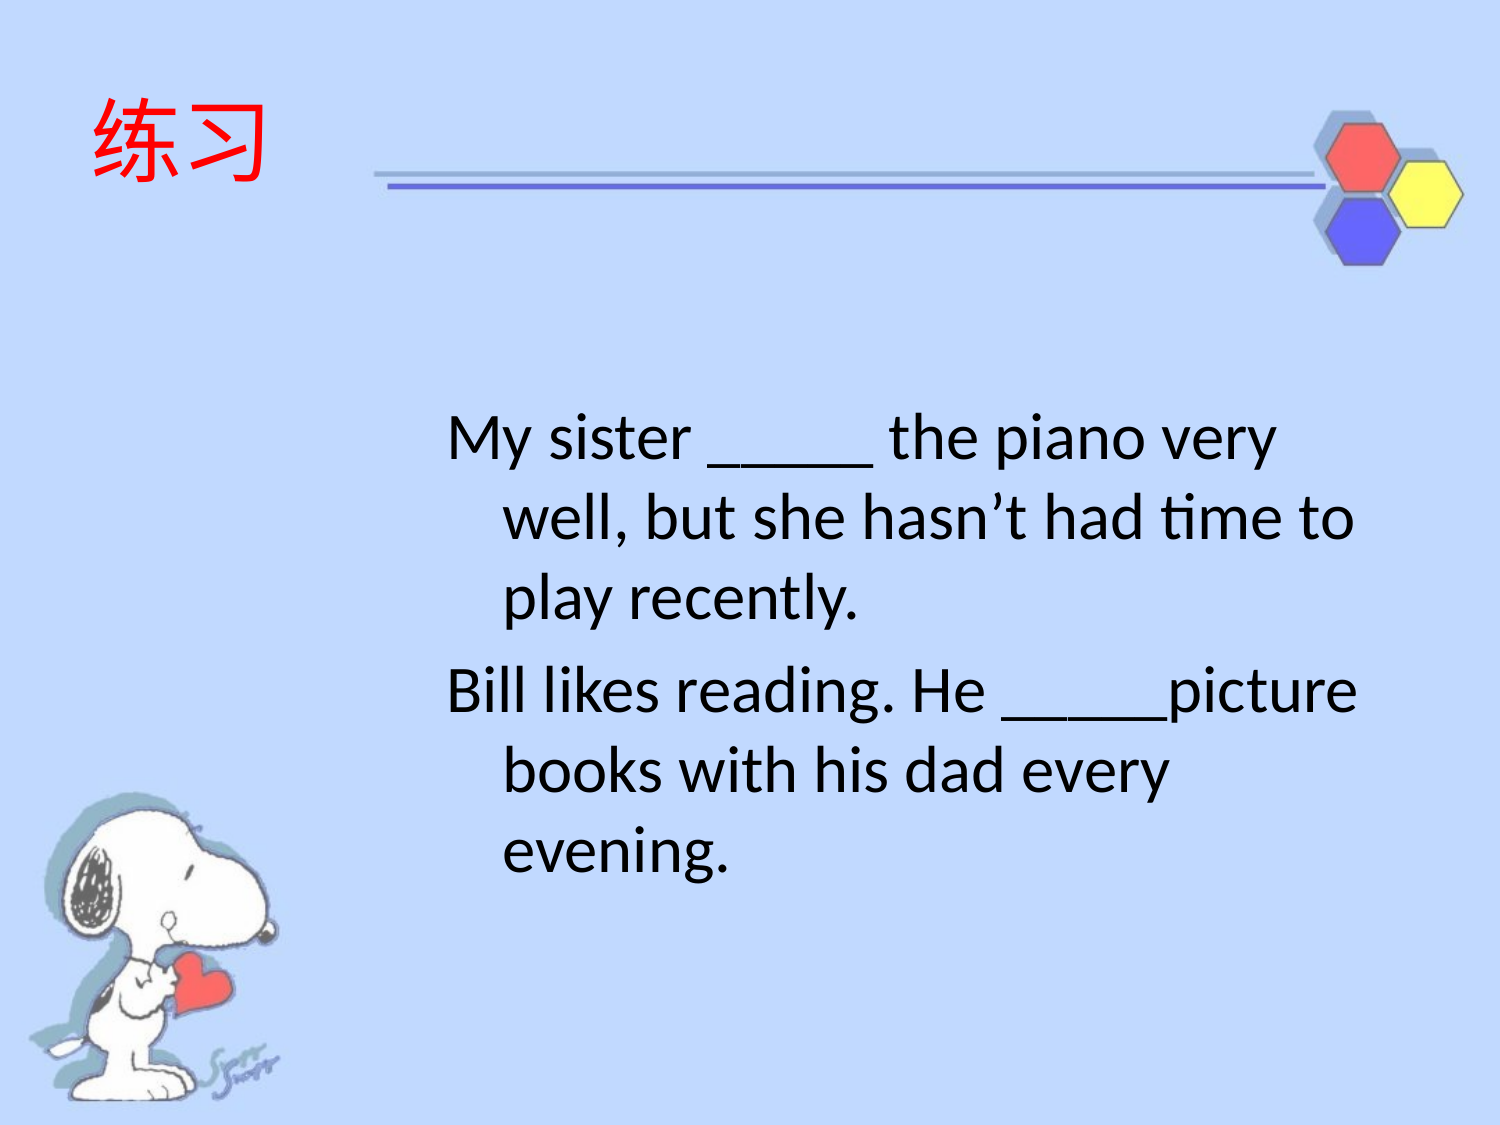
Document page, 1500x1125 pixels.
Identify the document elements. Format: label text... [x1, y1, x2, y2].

title 练习 [75, 45, 1425, 233]
list My sister _____ the piano very well, but she hasn’t had time to play recently. Bill likes reading. He _____picture books with his dad every evening. [431, 385, 1425, 1005]
